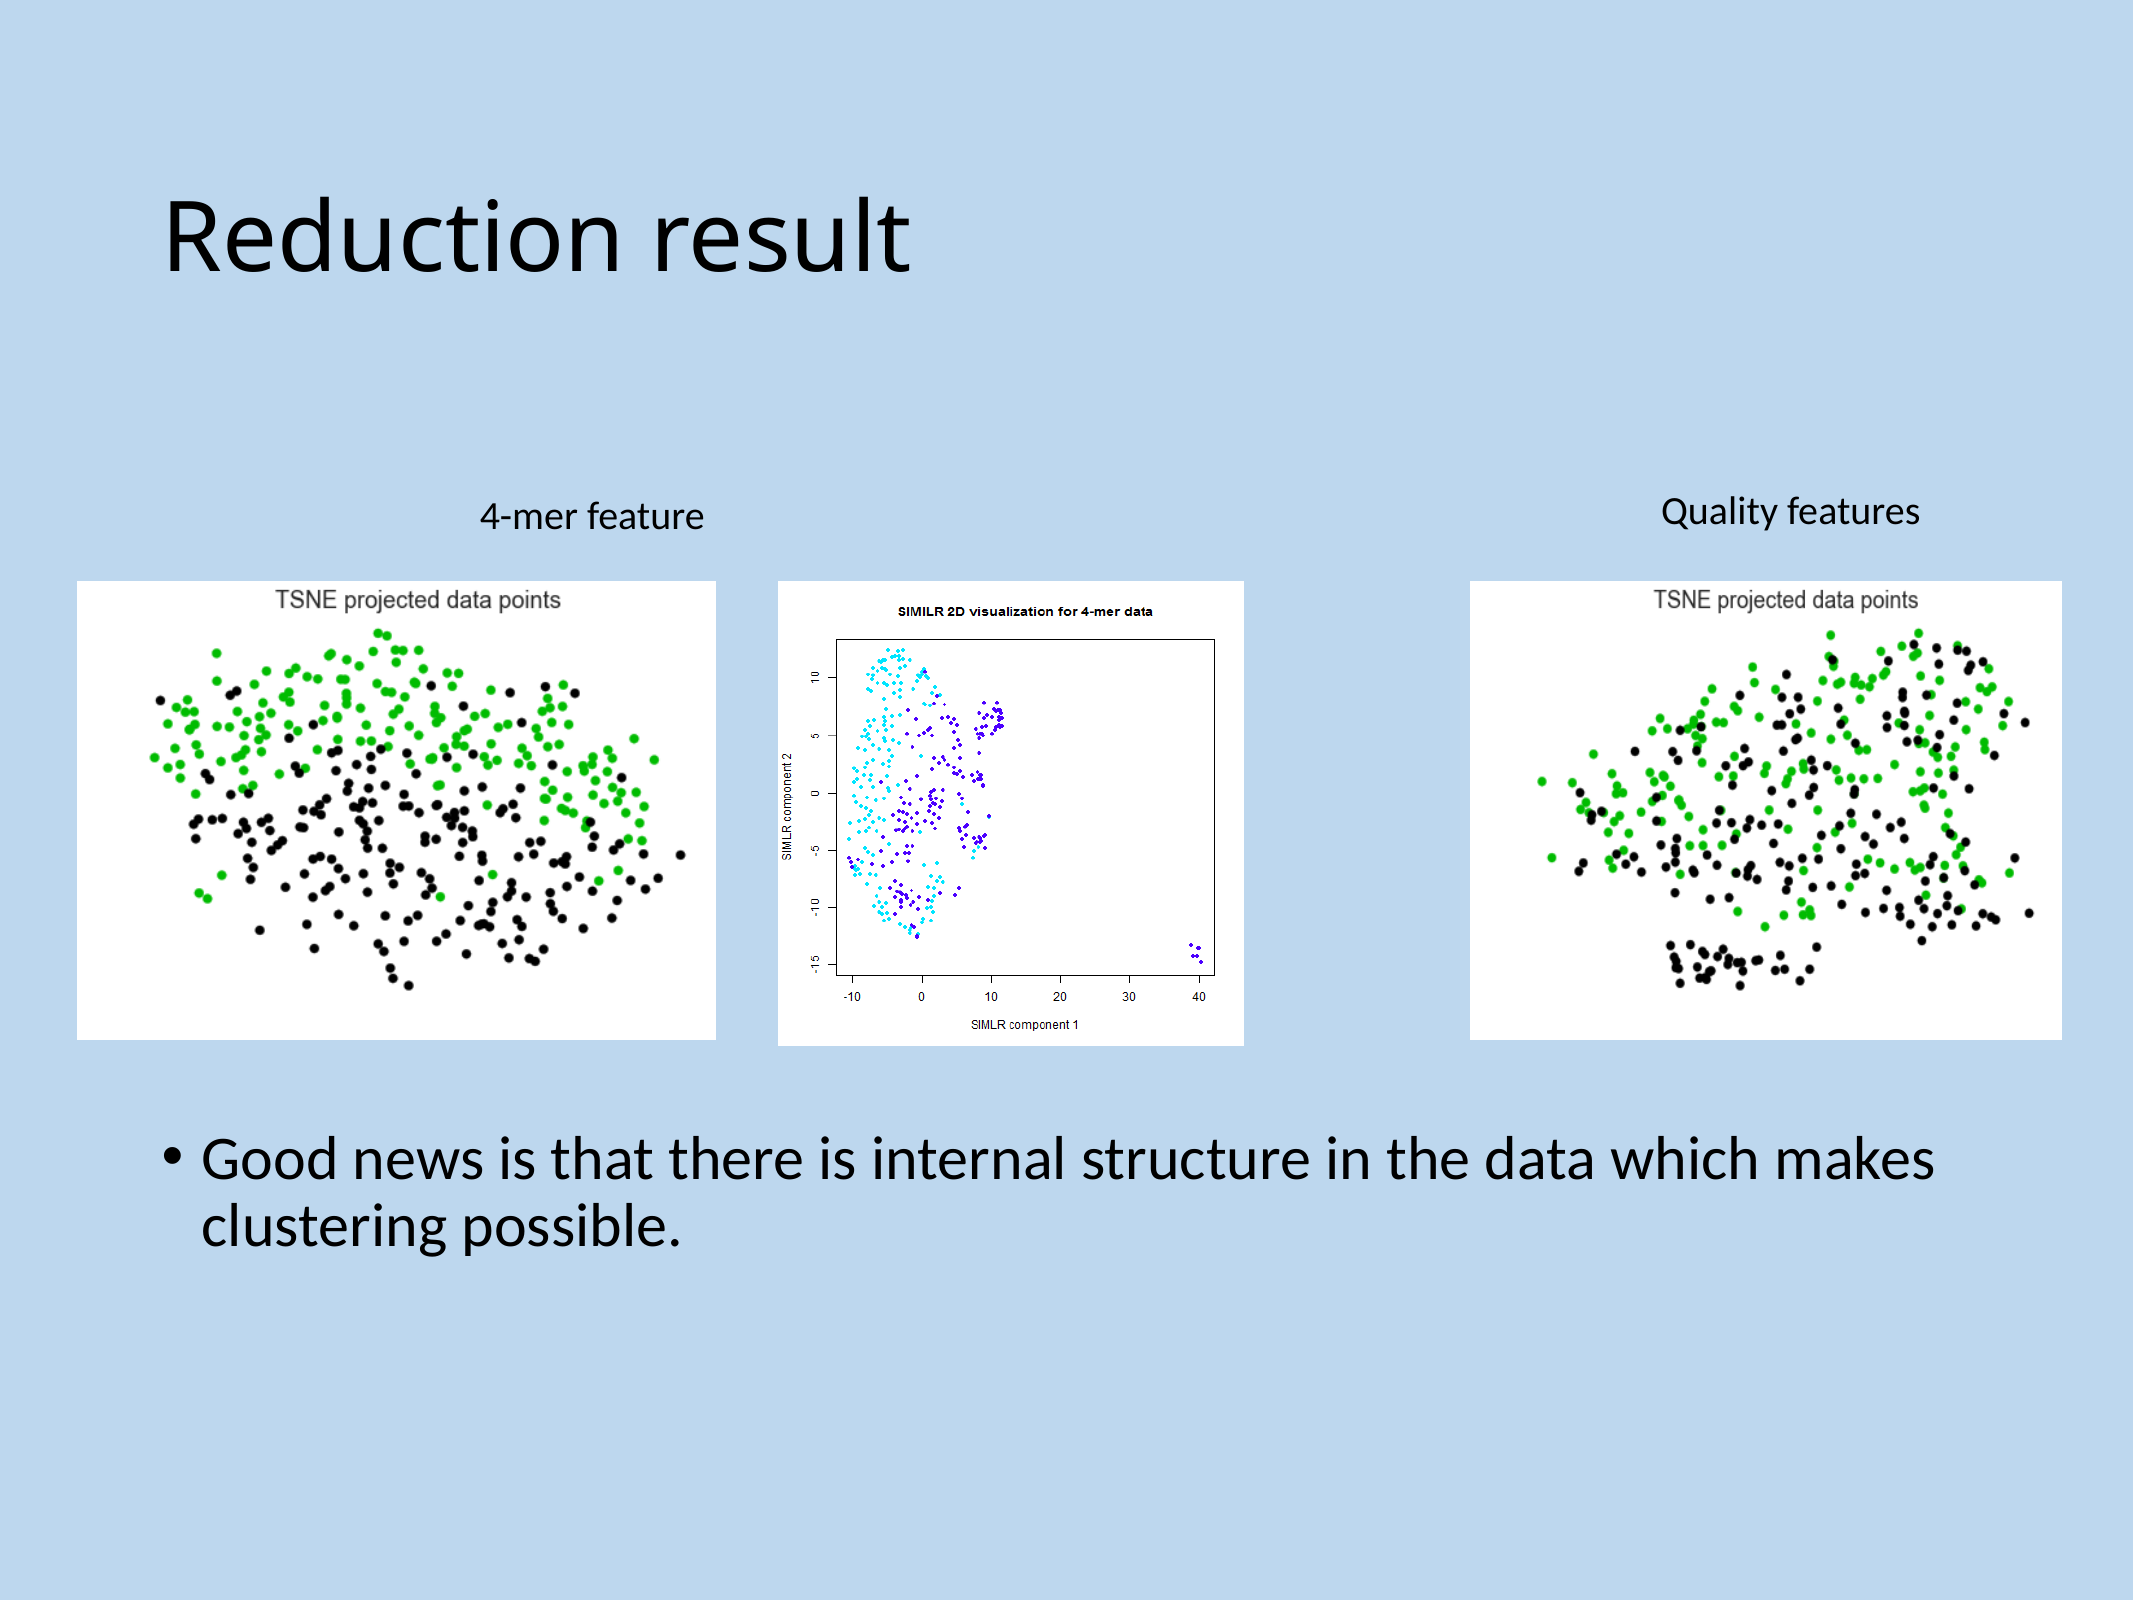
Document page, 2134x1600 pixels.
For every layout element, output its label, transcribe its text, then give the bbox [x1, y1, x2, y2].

picture [77, 581, 716, 1040]
picture [1470, 581, 2062, 1040]
text_box Quality features [1586, 477, 1996, 540]
picture [778, 581, 1244, 1046]
list Good news is that there is internal structure in the data which makes clustering possible. [146, 1118, 1987, 1281]
title Reduction result [146, 85, 1987, 395]
text_box 4-mer feature [329, 482, 856, 546]
